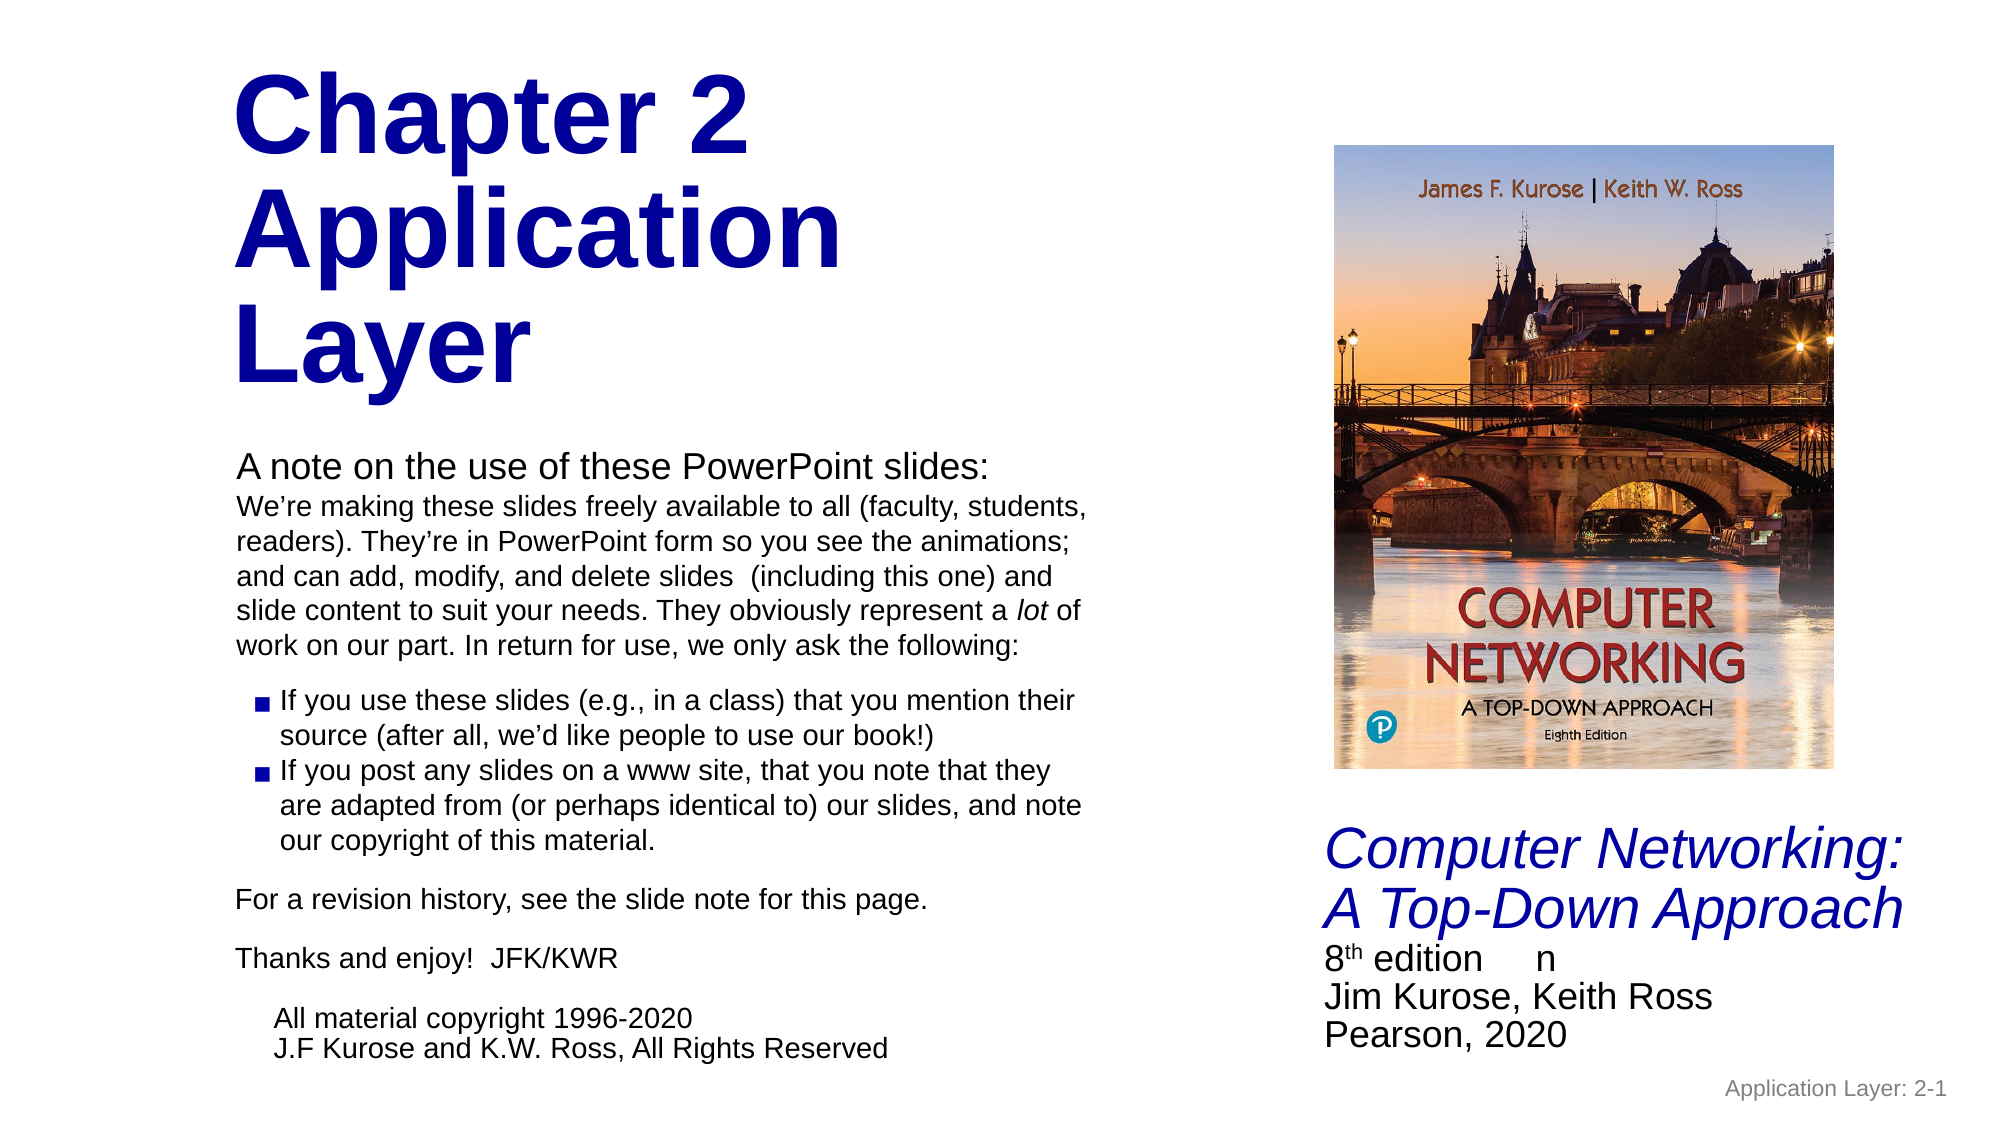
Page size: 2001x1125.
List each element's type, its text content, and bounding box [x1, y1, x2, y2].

text_box Computer Networking: A Top-Down Approach 8th edition n Jim Kurose, Keith Ross Pearson, 2020 [1309, 703, 1963, 1125]
text_box A note on the use of these PowerPoint slides: We’re making these slides freely available to all (faculty, students, readers). They’re in PowerPoint form so you see the animations; and can add, modify, and delete slides (including this one) and slide content to suit your needs. They obviously represent a lot of work on our part. In return for use, we only ask the following: [221, 434, 1104, 699]
text_box Chapter 2 Application Layer [217, 92, 1100, 375]
picture [1334, 145, 1834, 770]
text_box If you use these slides (e.g., in a class) that you mention their source (after all, we’d like people to use our book!) If you post any slides on a www site, that you note that they are adapted from (or perhaps identical to) our slides, and note our copyright of this material. For a revision history, see the slide note for this page. Thanks and enjoy! JFK/KWR All material copyright 1996-2020 J.F Kurose and K.W. Ross, All Rights Reserved [217, 638, 1100, 1072]
